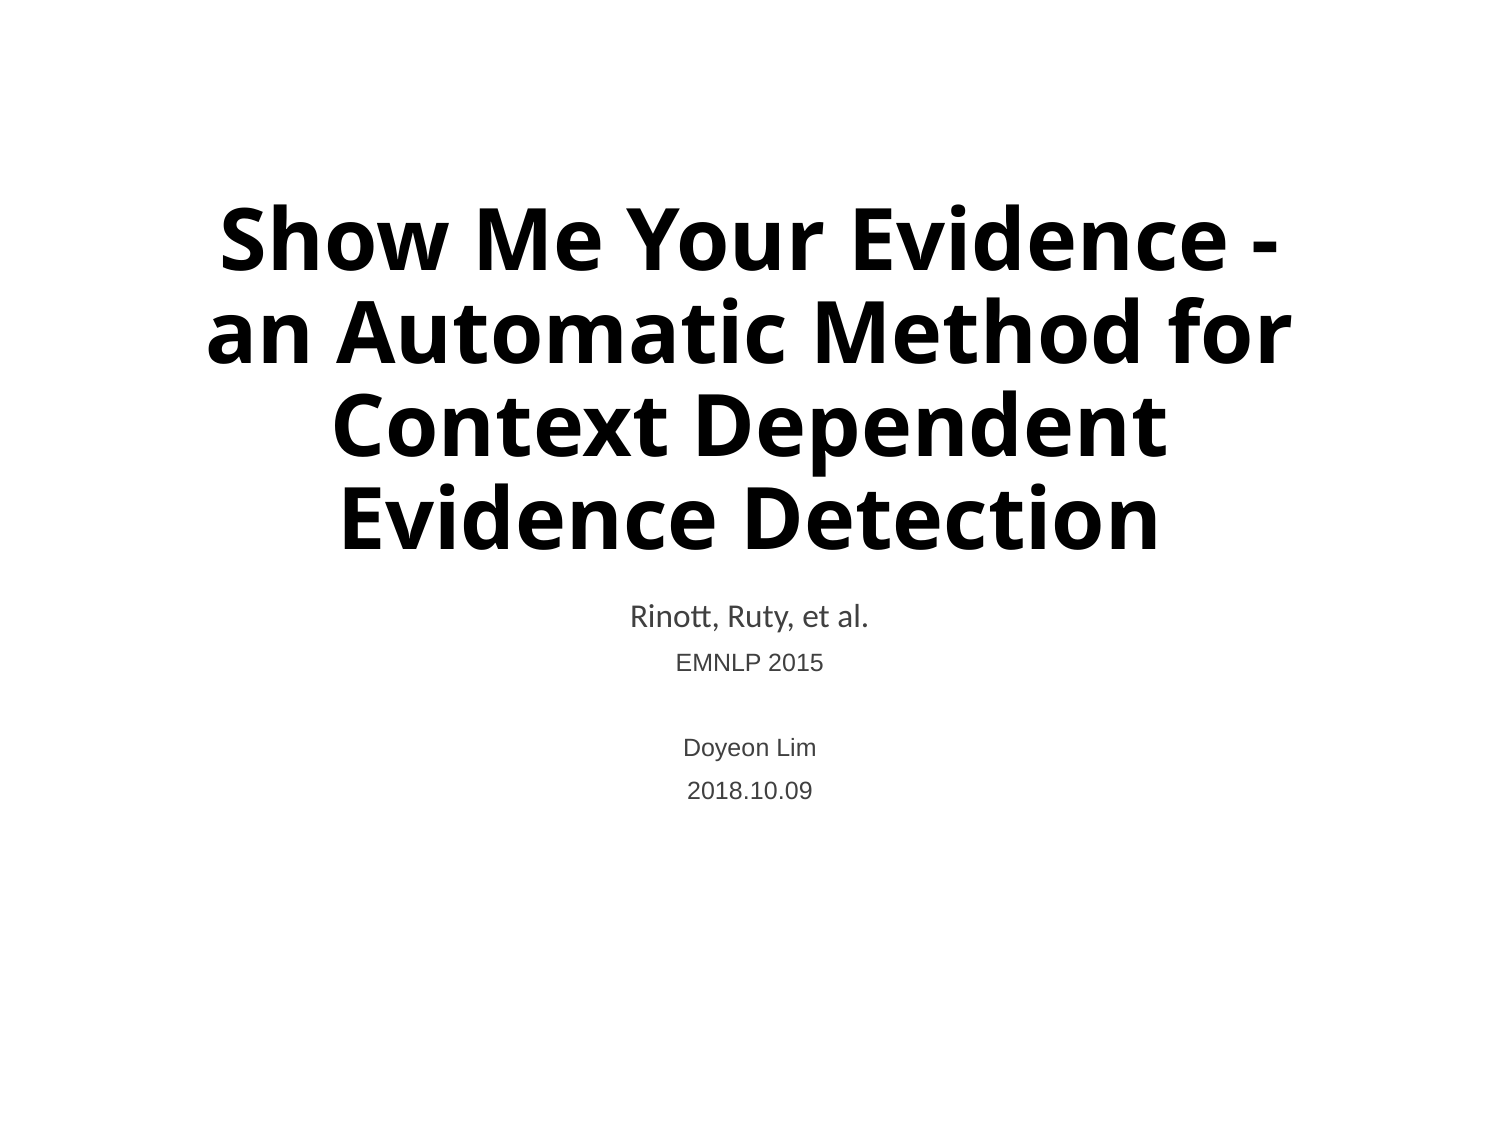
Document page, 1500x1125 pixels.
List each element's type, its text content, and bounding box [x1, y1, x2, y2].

title Show Me Your Evidence - an Automatic Method for Context Dependent Evidence Detection [187, 184, 1313, 577]
subtitle Rinott, Ruty, et al. EMNLP 2015 Doyeon Lim 2018.10.09 [187, 590, 1313, 863]
